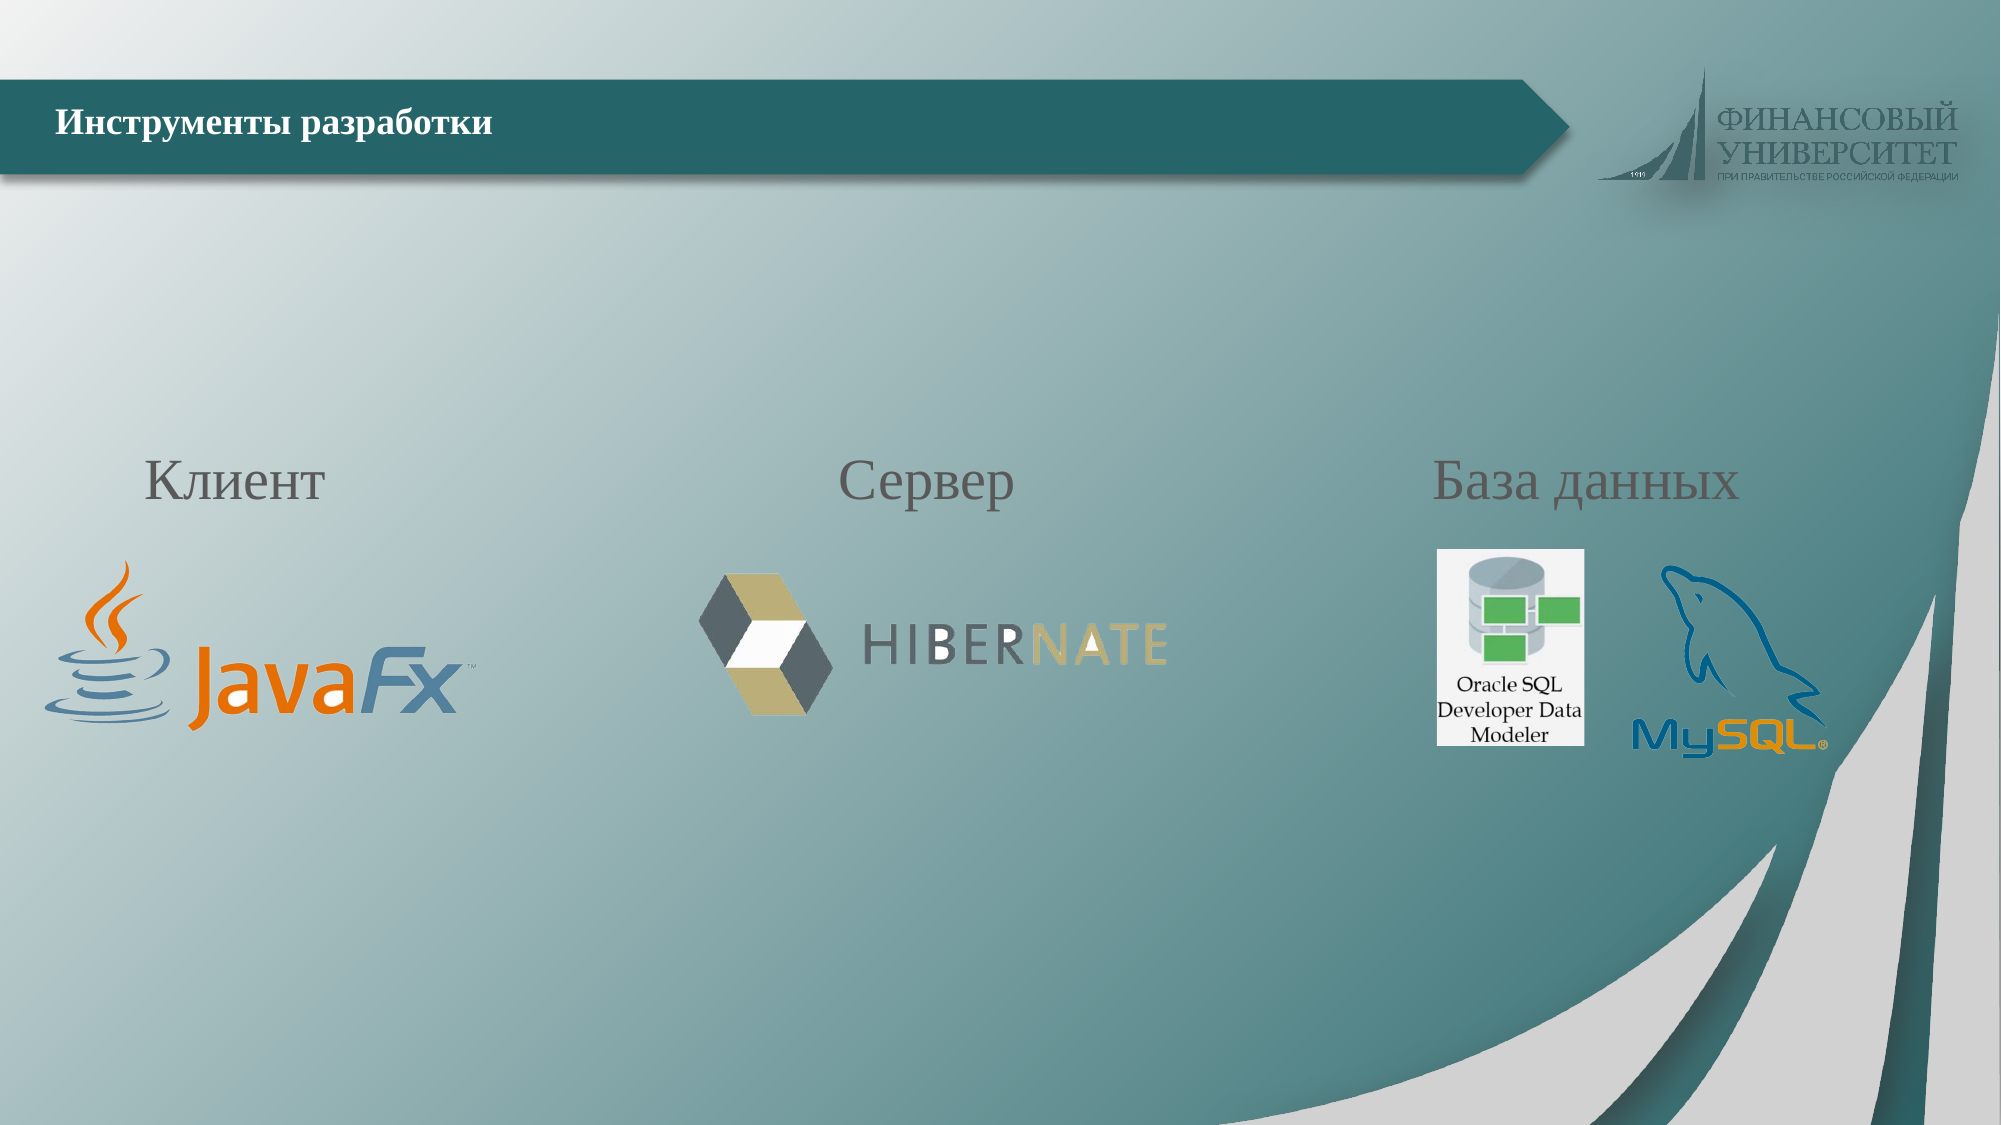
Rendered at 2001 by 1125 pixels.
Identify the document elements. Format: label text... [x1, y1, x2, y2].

text_box Сервер [823, 441, 1255, 531]
title Инструменты разработки [40, 94, 1746, 157]
list База данных [1417, 441, 1848, 531]
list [1436, 549, 1585, 746]
picture [12, 549, 489, 746]
picture [675, 559, 1190, 736]
picture [1595, 62, 1959, 192]
picture [1632, 562, 1828, 759]
text_box Клиент [129, 441, 561, 531]
